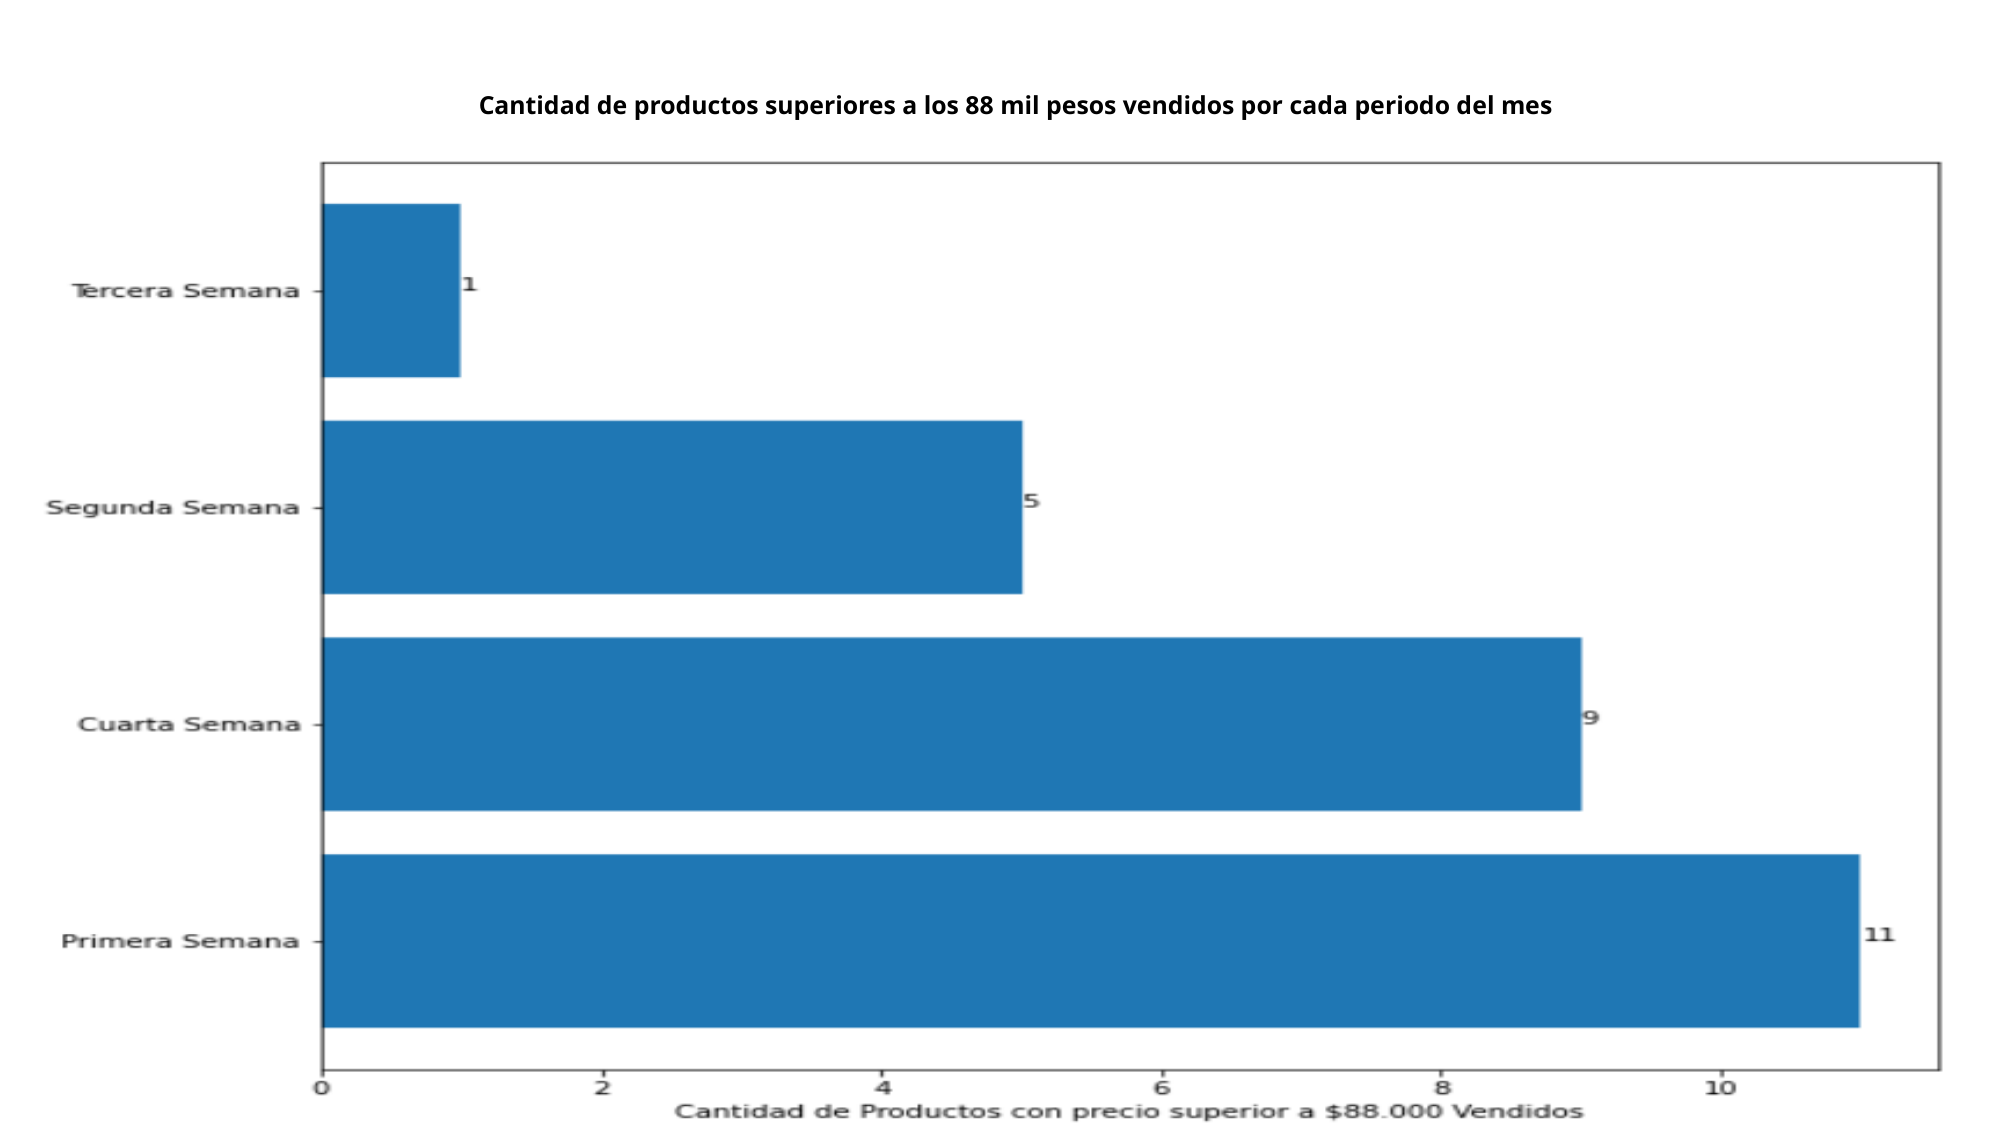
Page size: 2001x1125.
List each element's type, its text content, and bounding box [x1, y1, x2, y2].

title Cantidad de productos superiores a los 88 mil pesos vendidos por cada periodo del mes [31, 85, 2000, 157]
picture [31, 156, 1952, 1125]
